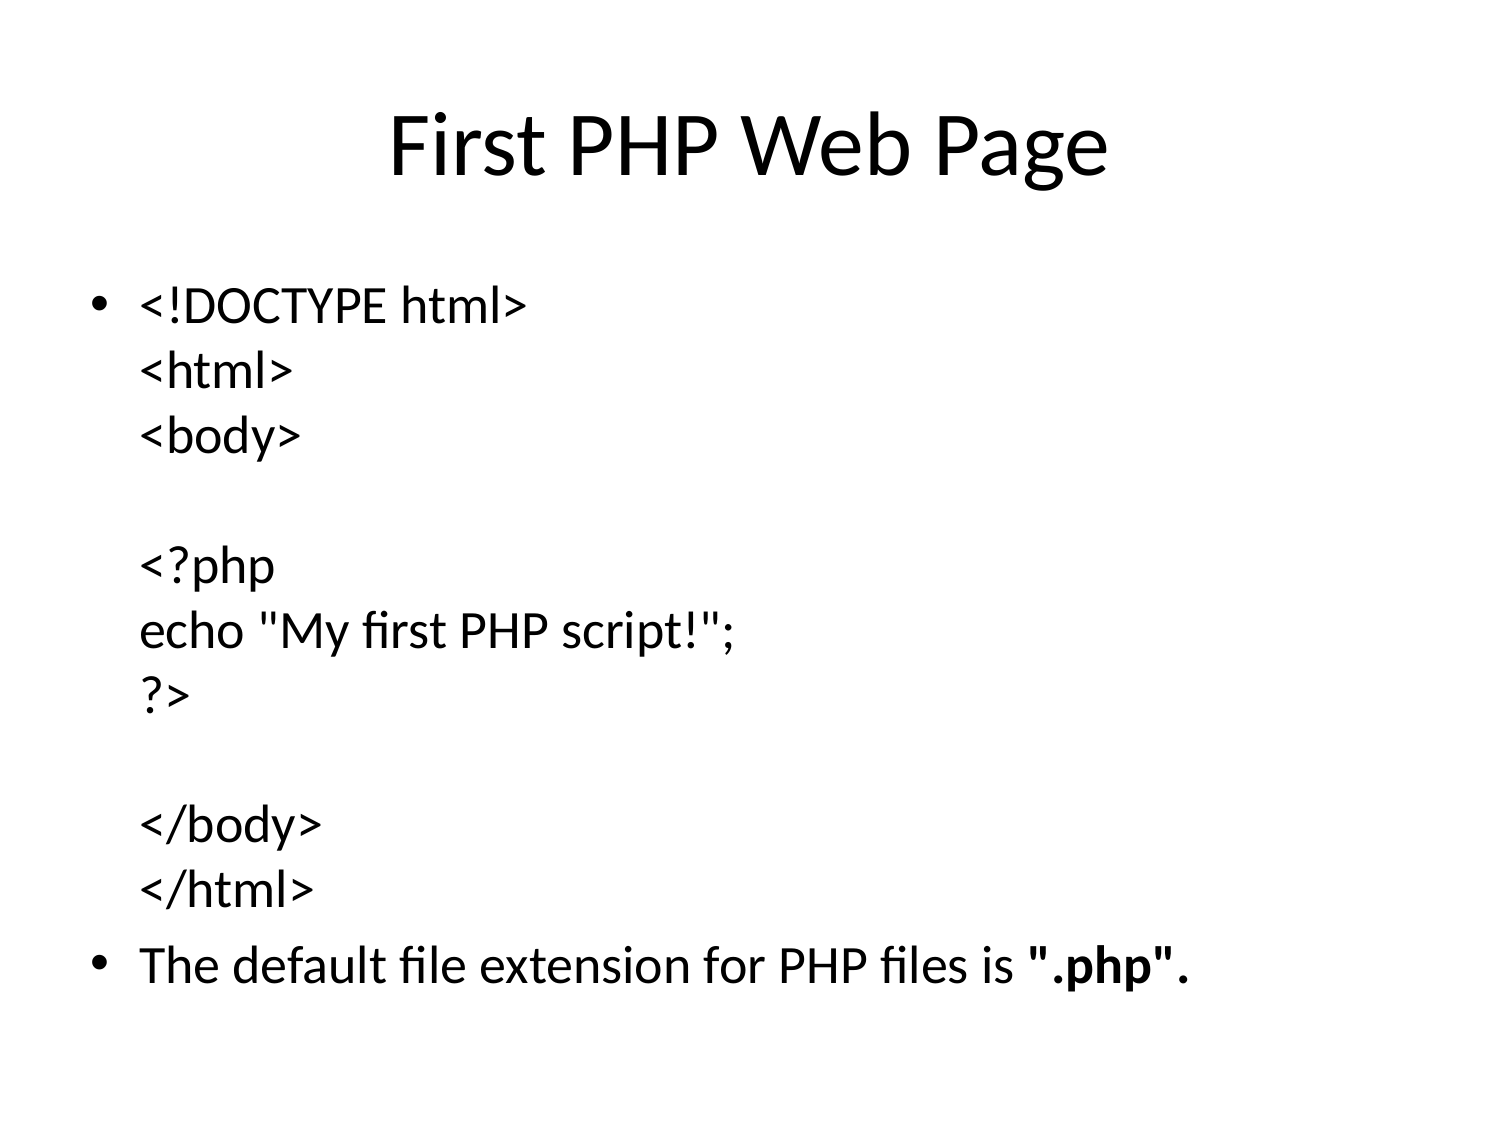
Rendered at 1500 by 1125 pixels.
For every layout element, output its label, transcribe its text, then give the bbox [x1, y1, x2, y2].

list <!DOCTYPE html> <html> <body> <?php echo "My first PHP script!"; ?> </body> </html> The default file extension for PHP files is ".php". [75, 262, 1425, 1005]
title First PHP Web Page [75, 45, 1425, 233]
